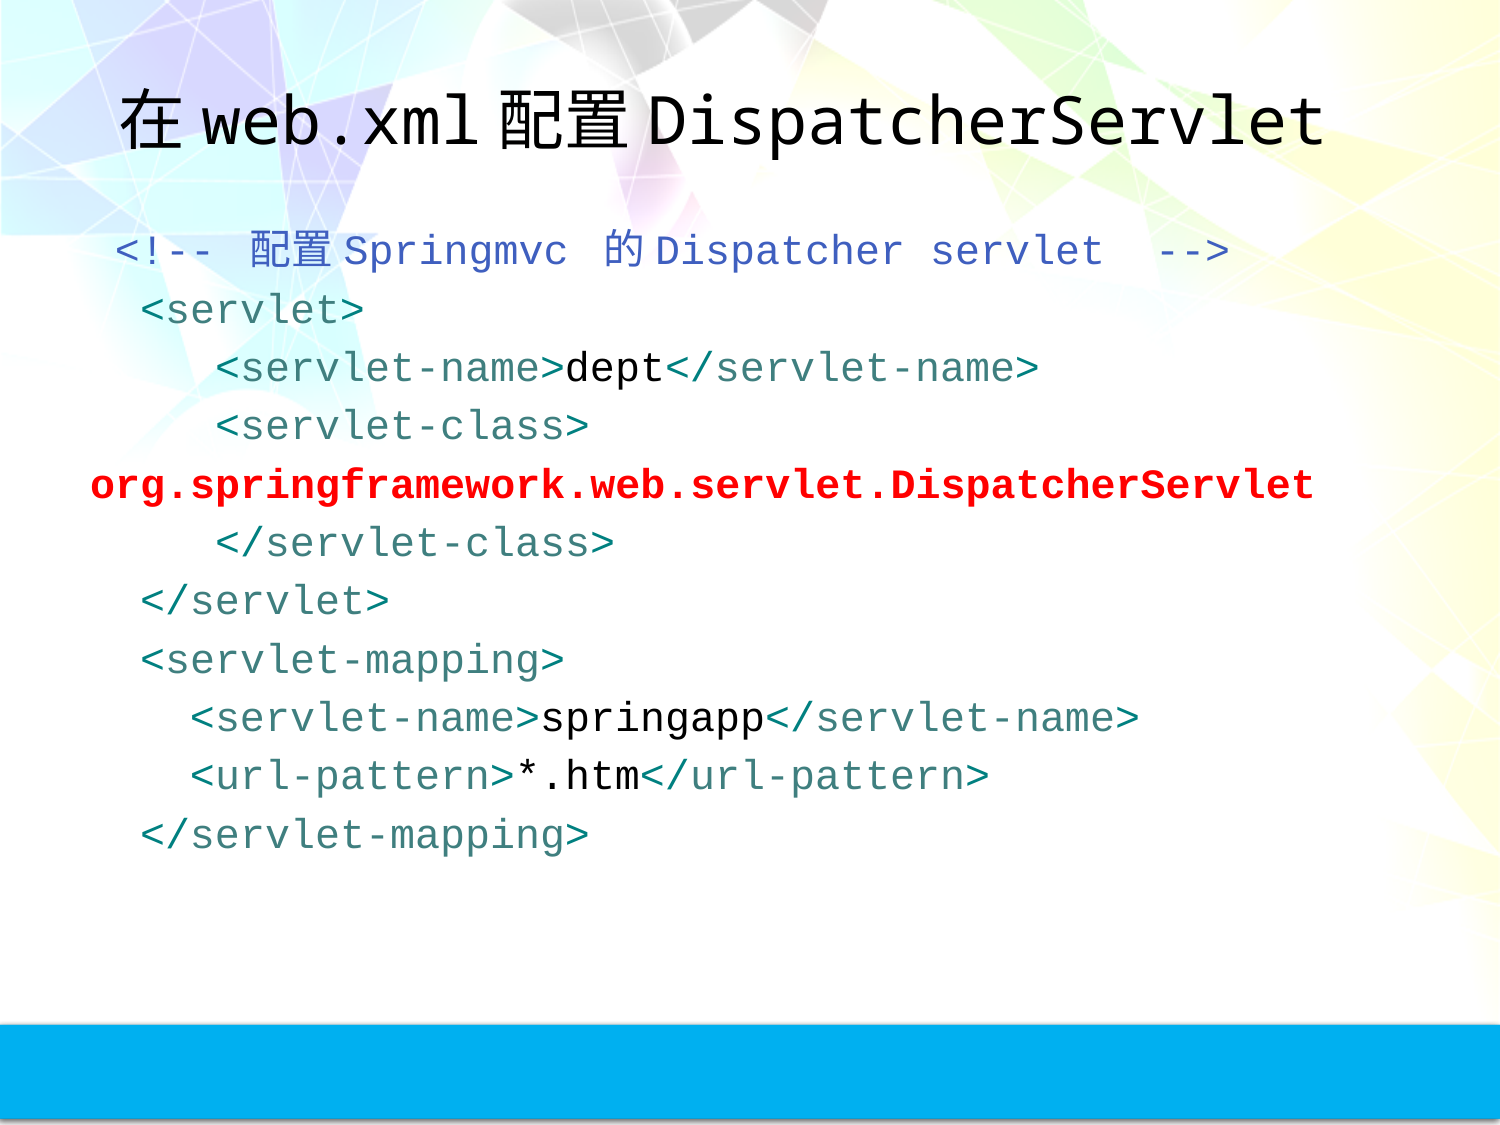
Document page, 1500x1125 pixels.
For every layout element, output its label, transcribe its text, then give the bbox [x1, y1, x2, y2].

title 在web.xml配置DispatcherServlet [34, 70, 1426, 216]
list <!-- 配置Springmvc 的Dispatcher servlet --> <servlet> <servlet-name>dept</servlet-name> <servlet-class> org.springframework.web.servlet.DispatcherServlet </servlet-class> </servlet> <servlet-mapping> <servlet-name>springapp</servlet-name> <url-pattern>*.htm</url-pattern> </servlet-mapping> [74, 215, 1426, 1006]
